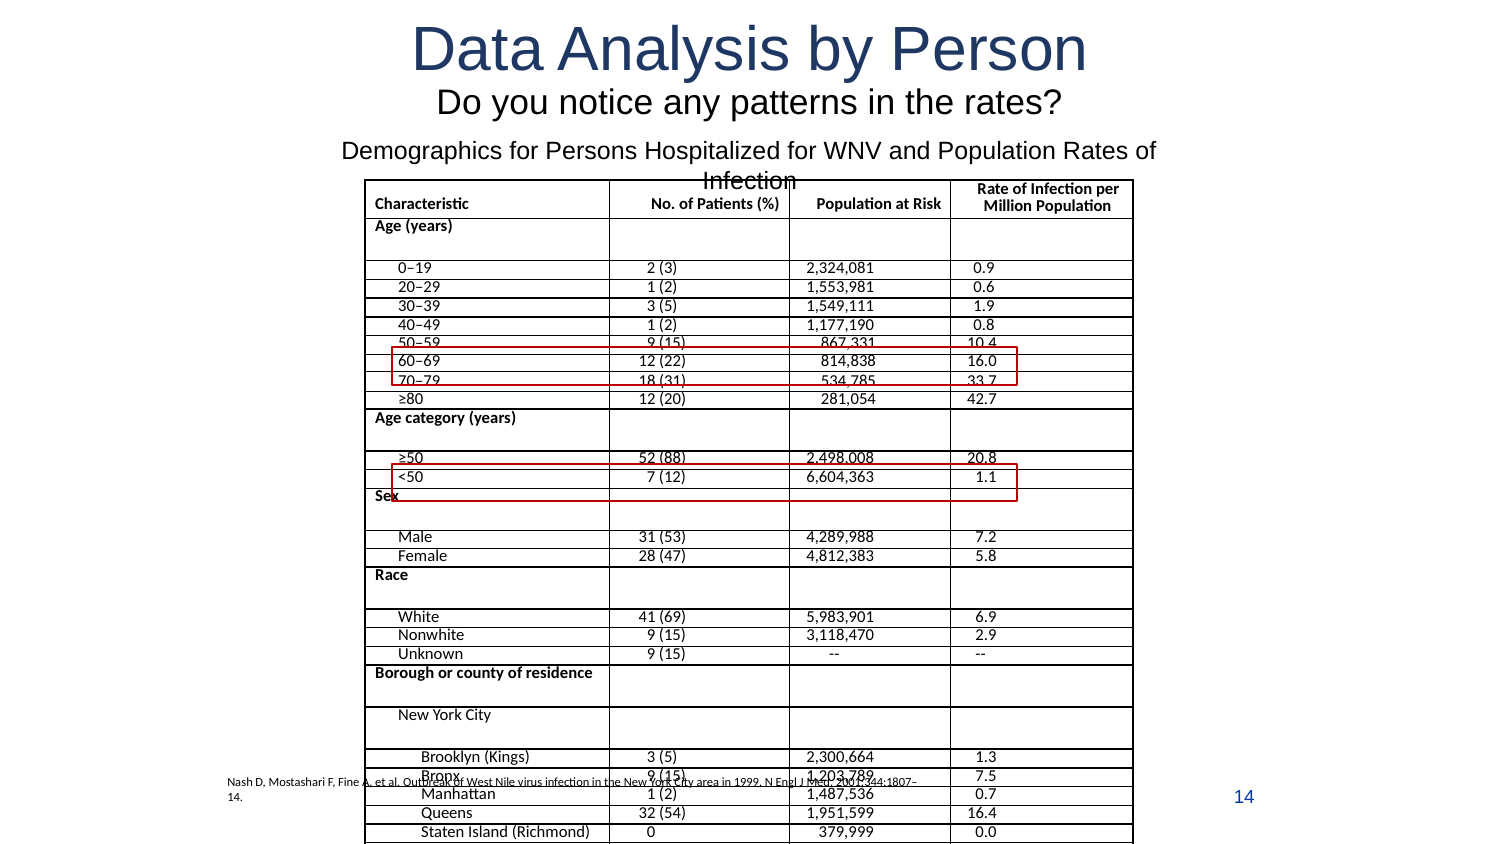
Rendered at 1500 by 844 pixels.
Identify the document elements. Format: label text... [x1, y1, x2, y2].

table_cell [610, 708, 789, 748]
table_cell Male [366, 531, 609, 548]
table_cell Borough or county of residence [366, 666, 609, 706]
table_cell 0.8 [951, 318, 1132, 335]
table_cell 0.6 [951, 280, 1132, 297]
text_box 14 [1231, 783, 1256, 807]
title Data Analysis by Person [409, 6, 1090, 60]
table_cell Unknown [366, 647, 609, 664]
table_cell 30–39 [366, 299, 609, 316]
table_cell 534,785 [790, 385, 950, 391]
table_cell 31 (53) [610, 531, 789, 548]
table_cell 2,300,664 [790, 750, 950, 767]
table_cell 1 (2) [610, 280, 789, 297]
table_cell 0.7 [951, 787, 1132, 805]
table_cell 9 (15) [610, 336, 789, 346]
table_cell ≥50 [366, 452, 609, 469]
table_cell 1,487,536 [790, 787, 950, 805]
table_cell 32 (54) [610, 806, 789, 823]
table_cell [951, 708, 1132, 748]
table_cell 3 (5) [610, 750, 789, 767]
text_box [392, 346, 1017, 385]
table_cell 1 (2) [610, 318, 789, 335]
table_cell 16.0 [1017, 355, 1132, 371]
table_cell 1.3 [951, 750, 1132, 767]
table_cell 1,553,981 [790, 280, 950, 297]
table_cell 281,054 [790, 392, 950, 408]
table_cell [790, 708, 950, 748]
table_cell 41 (69) [610, 610, 789, 627]
table_cell [790, 219, 950, 260]
table_cell 2 (3) [610, 261, 789, 279]
table_cell -- [790, 647, 950, 664]
table_cell 7.5 [951, 769, 1132, 786]
table_cell 0.9 [951, 261, 1132, 279]
table_cell [951, 489, 1132, 530]
table_cell Nonwhite [366, 628, 609, 646]
table_header Characteristic [366, 195, 609, 218]
table_cell 3 (5) [610, 299, 789, 316]
table_cell [790, 666, 950, 706]
table_cell 20–29 [366, 280, 609, 297]
table_cell 5,983,901 [790, 610, 950, 627]
table_cell 42.7 [951, 392, 1132, 408]
table_cell 1.9 [951, 299, 1132, 316]
table_cell 1.1 [1017, 470, 1132, 488]
table_cell 0–19 [366, 261, 609, 279]
table_cell 33.7 [951, 372, 1132, 391]
table_cell 1,177,190 [790, 318, 950, 335]
table_cell -- [951, 647, 1132, 664]
table_cell 379,999 [790, 825, 950, 842]
table_cell 50–59 [366, 336, 609, 354]
table_header Rate of Infection per Million Population [951, 195, 1132, 218]
table_cell 1,549,111 [790, 299, 950, 316]
table_cell 28 (47) [610, 549, 789, 566]
table_cell [610, 666, 789, 706]
table_cell 7.2 [951, 531, 1132, 548]
text_box Nash D, Mostashari F, Fine A, et al. Outbreak of West Nile virus infection in the New York City area in 1999. N Engl J Med. 2001;344:1807–14. [225, 771, 932, 804]
table_cell [790, 410, 950, 450]
table_cell 2.9 [951, 628, 1132, 646]
table_cell 9 (15) [610, 628, 789, 646]
table_cell Brooklyn (Kings) [366, 750, 609, 767]
table_cell Female [366, 549, 609, 566]
table_cell 867,331 [790, 336, 950, 346]
table_cell 4,812,383 [790, 549, 950, 566]
table_header No. of Patients (%) [610, 195, 789, 218]
table_cell Race [366, 568, 609, 608]
table_cell 10.4 [951, 336, 1132, 354]
table_cell Age category (years) [366, 410, 609, 450]
table_cell 4,289,988 [790, 531, 950, 548]
table_cell New York City [366, 708, 609, 748]
table_cell ≥80 [366, 392, 609, 408]
table_cell 70–79 [366, 372, 609, 391]
table_cell 2,498,008 [790, 452, 950, 464]
text_box [392, 464, 1017, 501]
table_cell [790, 568, 950, 608]
table_cell White [366, 610, 609, 627]
table_cell 0 [610, 825, 789, 842]
table_cell <50 [366, 470, 392, 488]
table_cell [951, 568, 1132, 608]
table_cell [610, 410, 789, 450]
table_cell 20.8 [951, 452, 1132, 469]
table_cell Sex [366, 489, 609, 530]
table_cell 12 (20) [610, 392, 789, 408]
table_cell 6.9 [951, 610, 1132, 627]
table_cell Age (years) [366, 219, 609, 260]
text_box Do you notice any patterns in the rates? Demographics for Persons Hospitalized for WNV and Population Rates of Infection [290, 60, 1209, 195]
table_cell [790, 501, 950, 530]
table_cell 0.0 [951, 825, 1132, 842]
table_cell 18 (31) [610, 385, 789, 391]
table_cell [610, 568, 789, 608]
table_cell 52 (88) [610, 452, 789, 464]
table_cell 40–49 [366, 318, 609, 335]
table_cell [951, 219, 1132, 260]
table_cell 16.4 [951, 806, 1132, 823]
table_cell 3,118,470 [790, 628, 950, 646]
table_cell [610, 219, 789, 260]
table_cell 1,203,789 [790, 769, 950, 786]
table_cell 5.8 [951, 549, 1132, 566]
table_cell [610, 501, 789, 530]
table_cell 9 (15) [610, 647, 789, 664]
table_cell [951, 410, 1132, 450]
table_header Population at Risk [790, 195, 950, 218]
table_cell Staten Island (Richmond) [366, 825, 609, 842]
table_cell [951, 666, 1132, 706]
table_cell 1,951,599 [790, 806, 950, 823]
table_cell Queens [366, 806, 609, 823]
table_cell 60–69 [366, 355, 392, 371]
table_cell 2,324,081 [790, 261, 950, 279]
